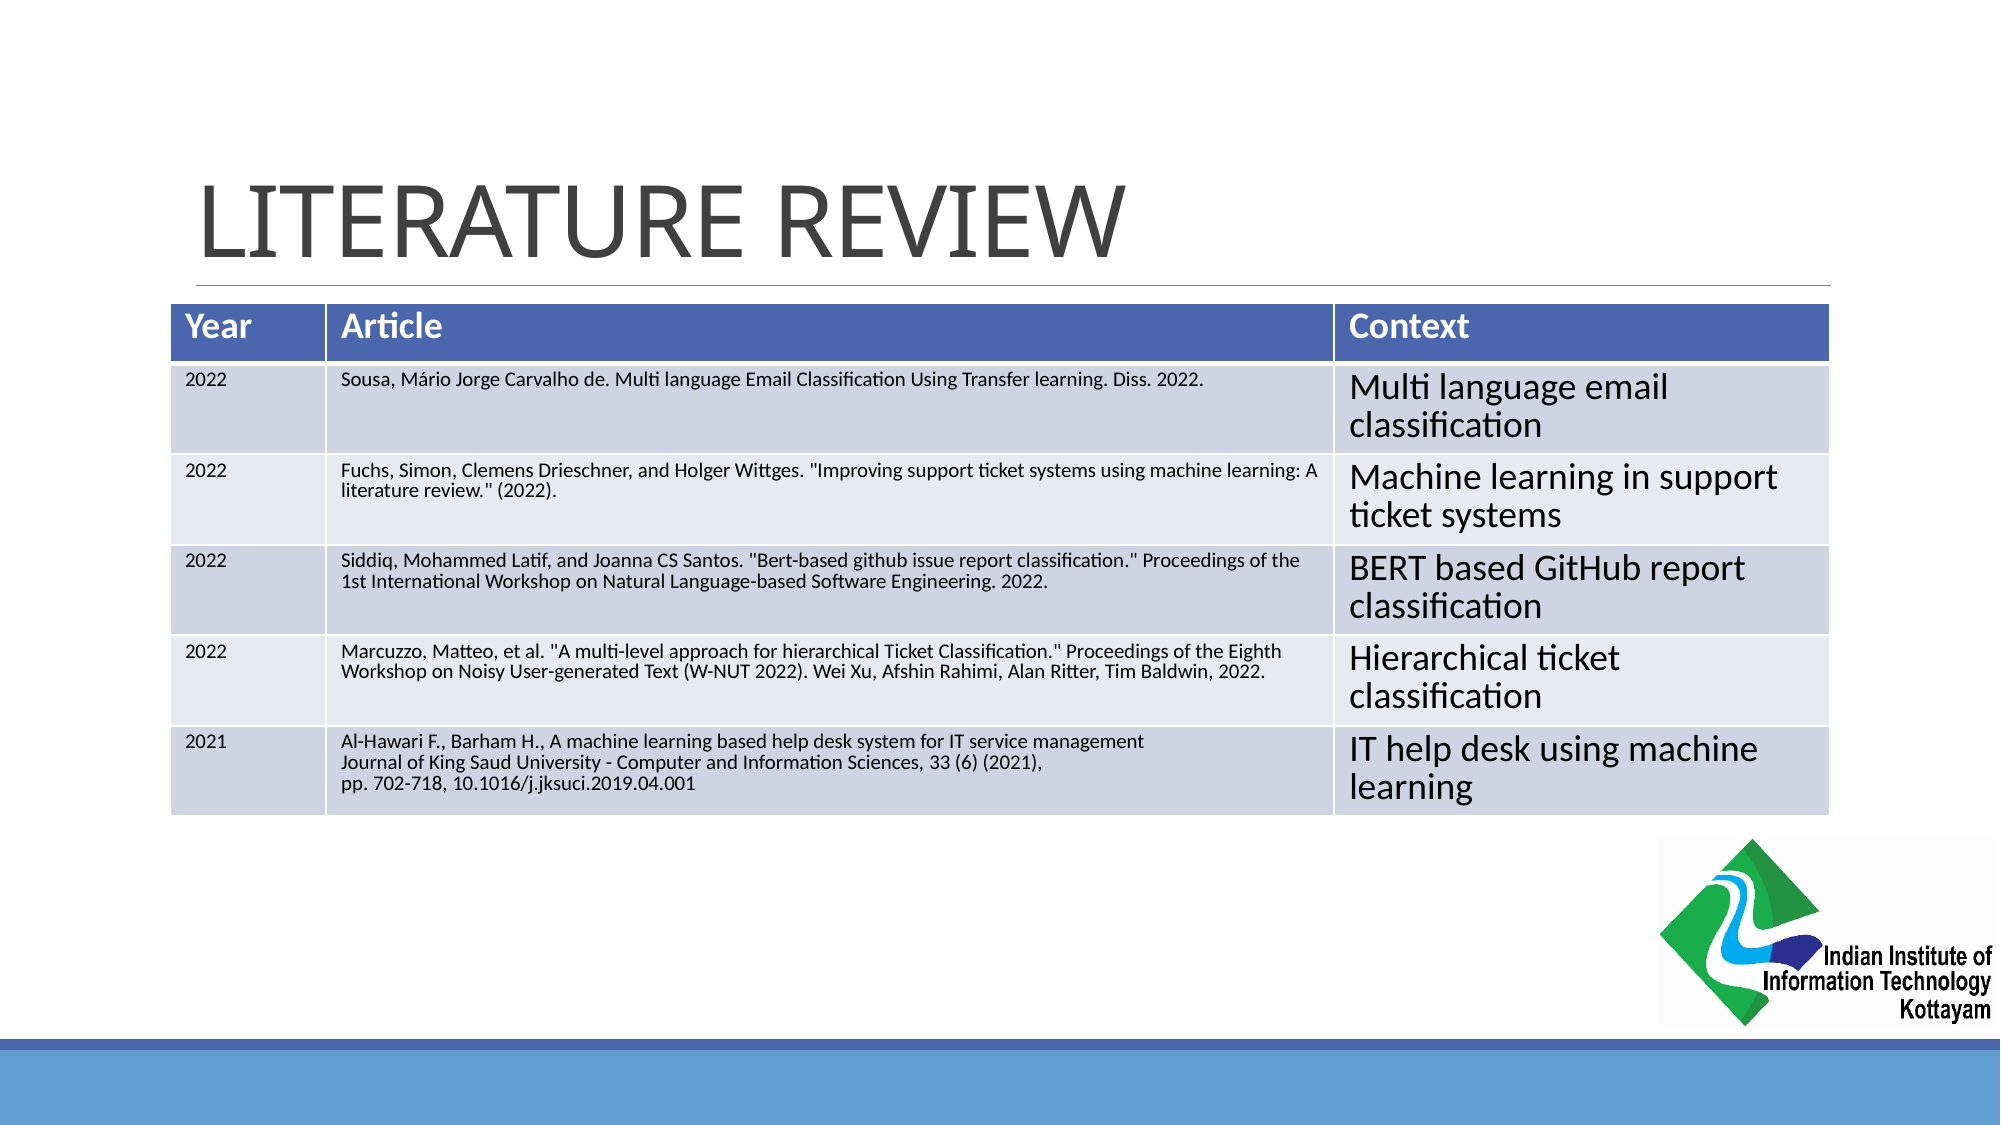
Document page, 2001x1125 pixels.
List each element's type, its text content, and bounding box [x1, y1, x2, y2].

table_cell Fuchs, Simon, Clemens Drieschner, and Holger Wittges. "Improving support ticket systems using machine learning: A literature review." (2022). [327, 455, 1333, 544]
table_cell IT help desk using machine learning [1335, 727, 1829, 815]
table_cell Multi language email classification [1335, 366, 1829, 453]
table_header Context [1335, 304, 1829, 361]
table_cell 2021 [171, 727, 325, 815]
table_cell Marcuzzo, Matteo, et al. "A multi-level approach for hierarchical Ticket Classification." Proceedings of the Eighth Workshop on Noisy User-generated Text (W-NUT 2022). Wei Xu, Afshin Rahimi, Alan Ritter, Tim Baldwin, 2022. [327, 636, 1333, 725]
table_cell Sousa, Mário Jorge Carvalho de. Multi language Email Classification Using Transfer learning. Diss. 2022. [327, 366, 1333, 453]
table_cell Machine learning in support ticket systems [1335, 455, 1829, 544]
table_cell Hierarchical ticket classification [1335, 636, 1829, 725]
title LITERATURE REVIEW [180, 47, 1830, 285]
table_cell Siddiq, Mohammed Latif, and Joanna CS Santos. "Bert-based github issue report classification." Proceedings of the 1st International Workshop on Natural Language-based Software Engineering. 2022. [327, 546, 1333, 634]
picture [1658, 838, 1993, 1027]
table_cell 2022 [171, 636, 325, 725]
table_cell 2022 [171, 455, 325, 544]
table_cell 2022 [171, 546, 325, 634]
table_cell BERT based GitHub report classification [1335, 546, 1829, 634]
table_header Year [171, 304, 325, 361]
table_cell 2022 [171, 366, 325, 453]
table_header Article [327, 304, 1333, 361]
table_cell Al-Hawari F., Barham H., A machine learning based help desk system for IT service management Journal of King Saud University - Computer and Information Sciences, 33 (6) (2021), pp. 702-718, 10.1016/j.jksuci.2019.04.001 [327, 727, 1333, 815]
